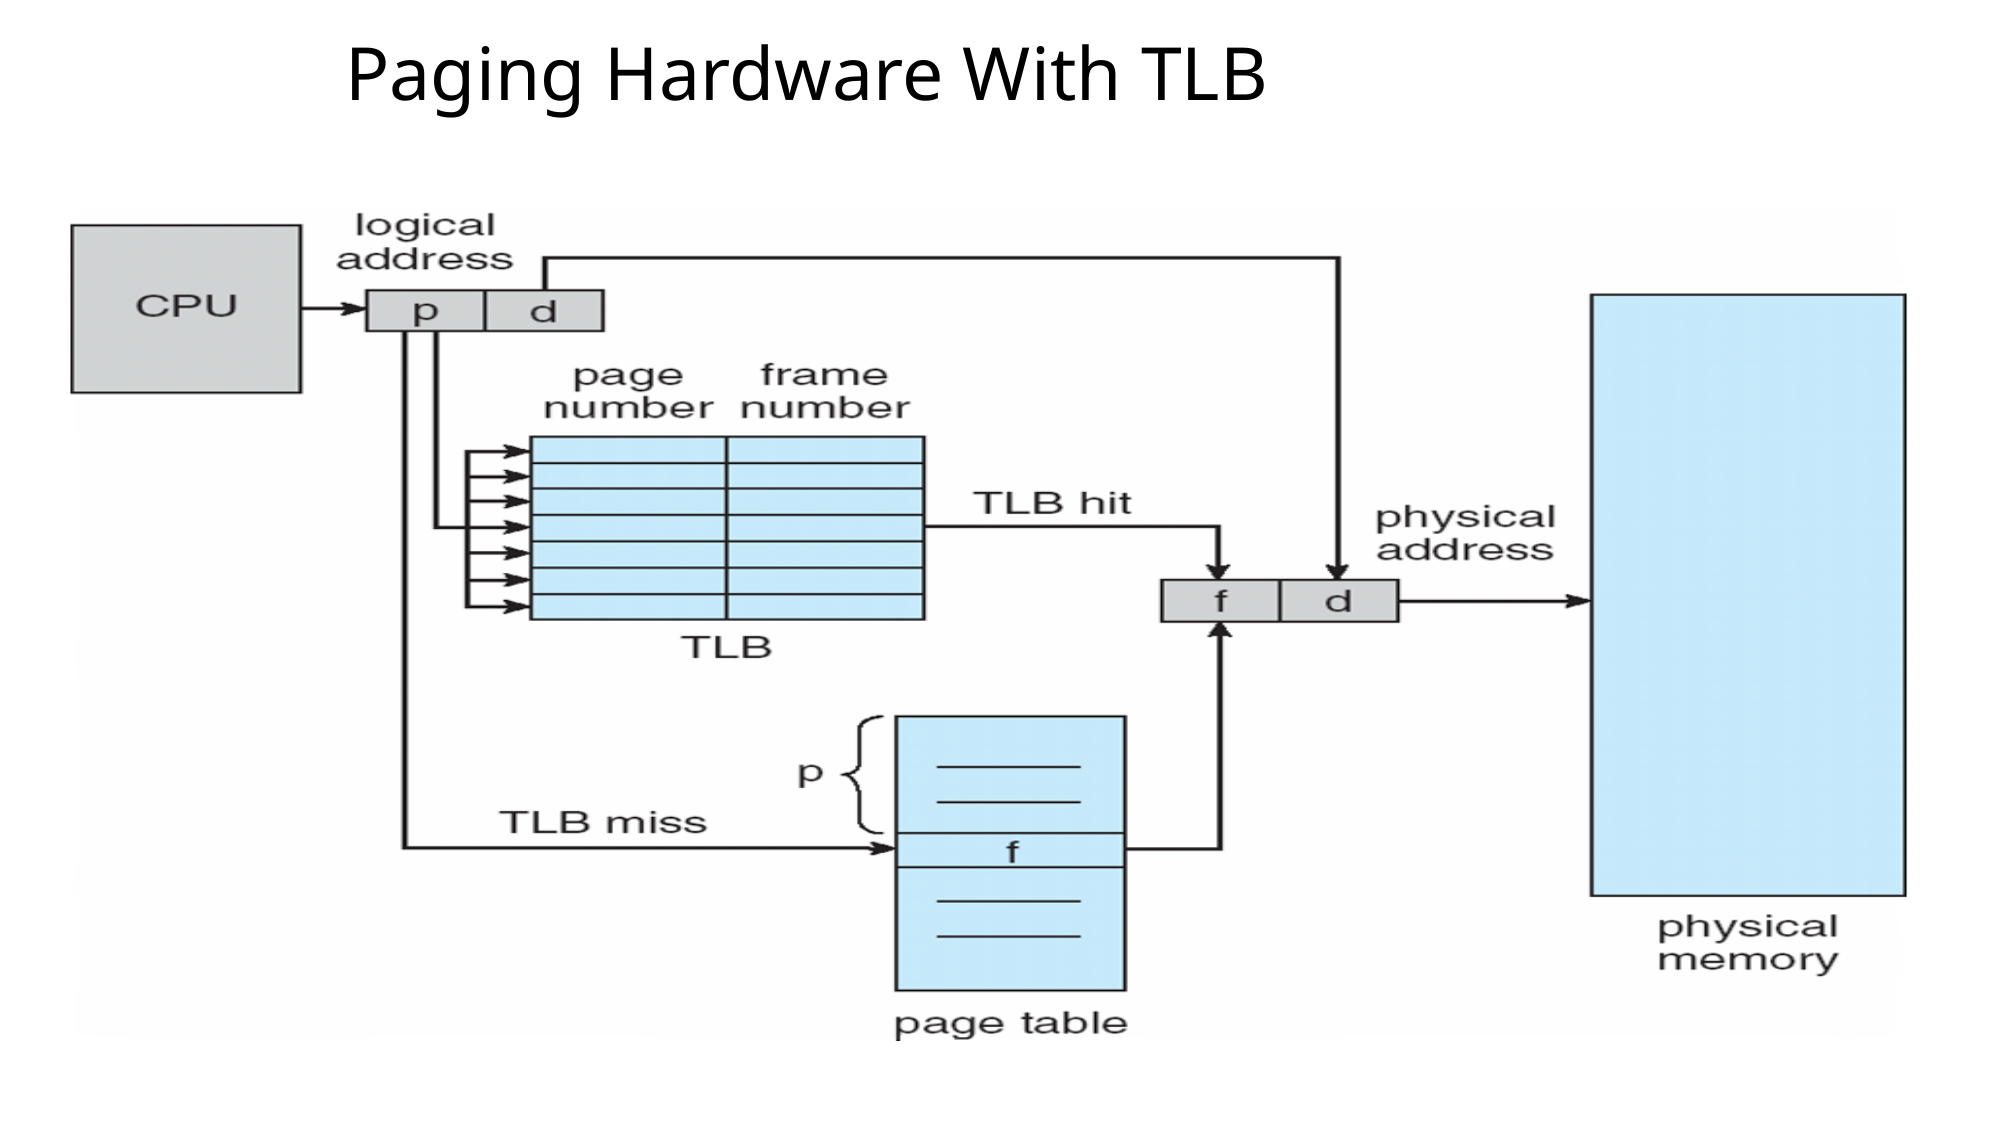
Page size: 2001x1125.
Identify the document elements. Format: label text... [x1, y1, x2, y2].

picture [69, 210, 1909, 1041]
title Paging Hardware With TLB [330, 29, 1681, 125]
